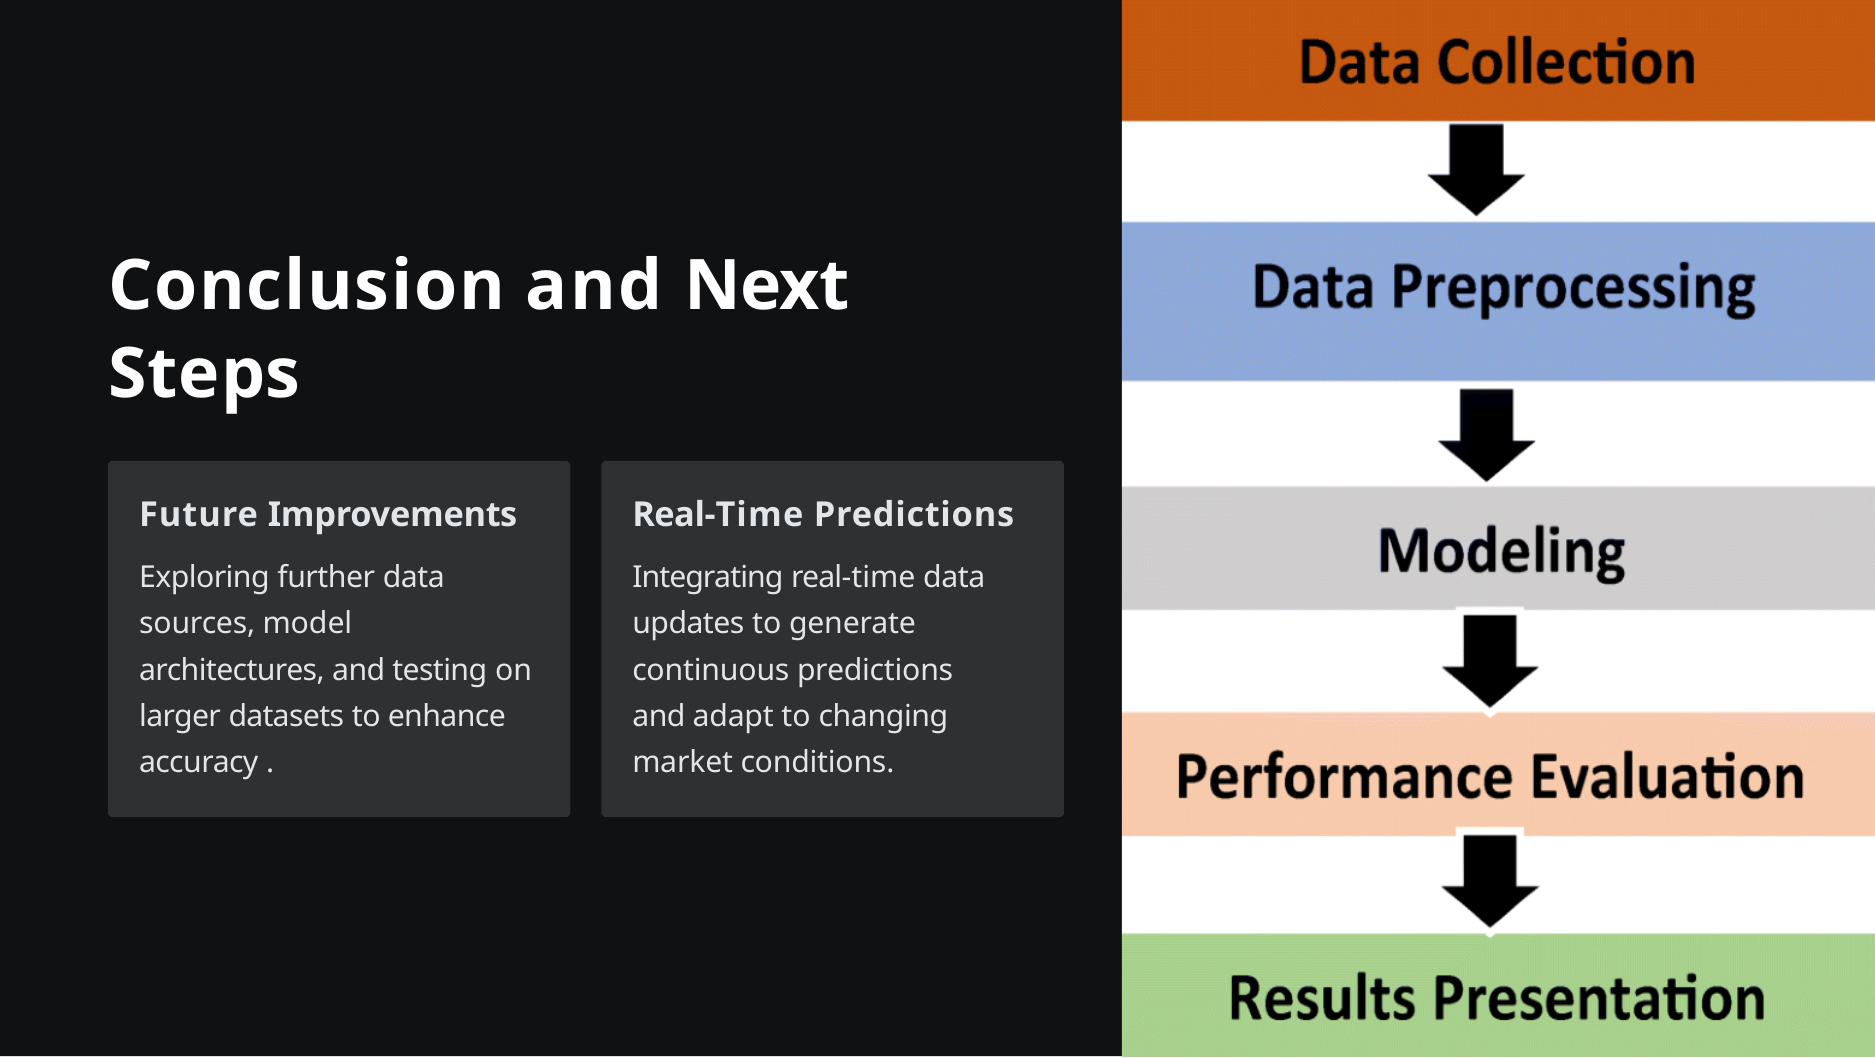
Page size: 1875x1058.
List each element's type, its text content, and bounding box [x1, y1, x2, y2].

picture [1121, 0, 1875, 1058]
text_box [107, 460, 571, 818]
text_box Future Improvements Exploring further data sources, model architectures, and testing on larger datasets to enhance accuracy . [137, 489, 538, 779]
text_box [601, 460, 1064, 818]
title Conclusion and Next Steps [106, 235, 860, 413]
text_box Real-Time Predictions Integrating real-time data updates to generate continuous predictions and adapt to changing market conditions. [630, 489, 1032, 779]
